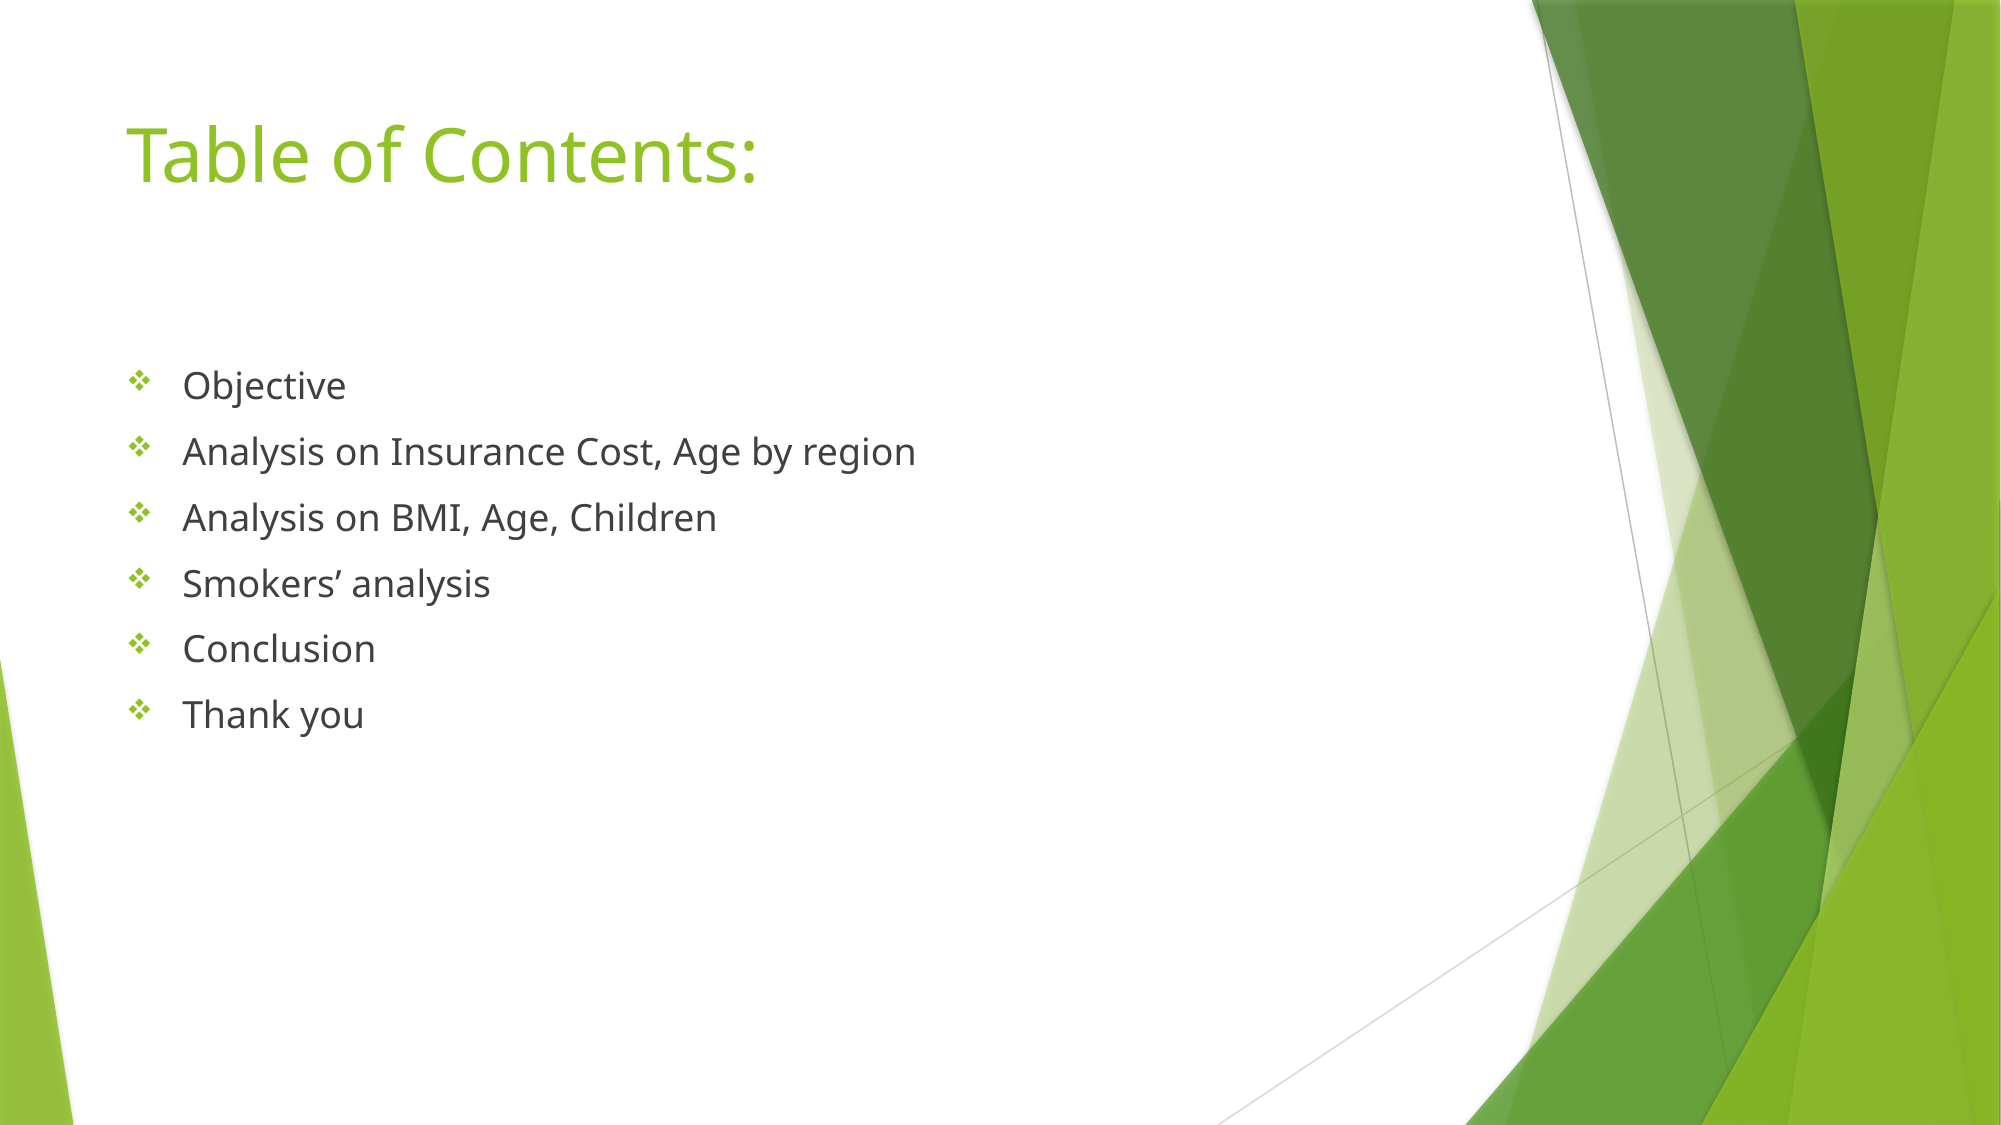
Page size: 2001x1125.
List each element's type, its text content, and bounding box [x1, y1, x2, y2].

title Table of Contents: [111, 99, 1522, 317]
list Objective Analysis on Insurance Cost, Age by region Analysis on BMI, Age, Children Smokers’ analysis Conclusion Thank you [111, 354, 1522, 992]
